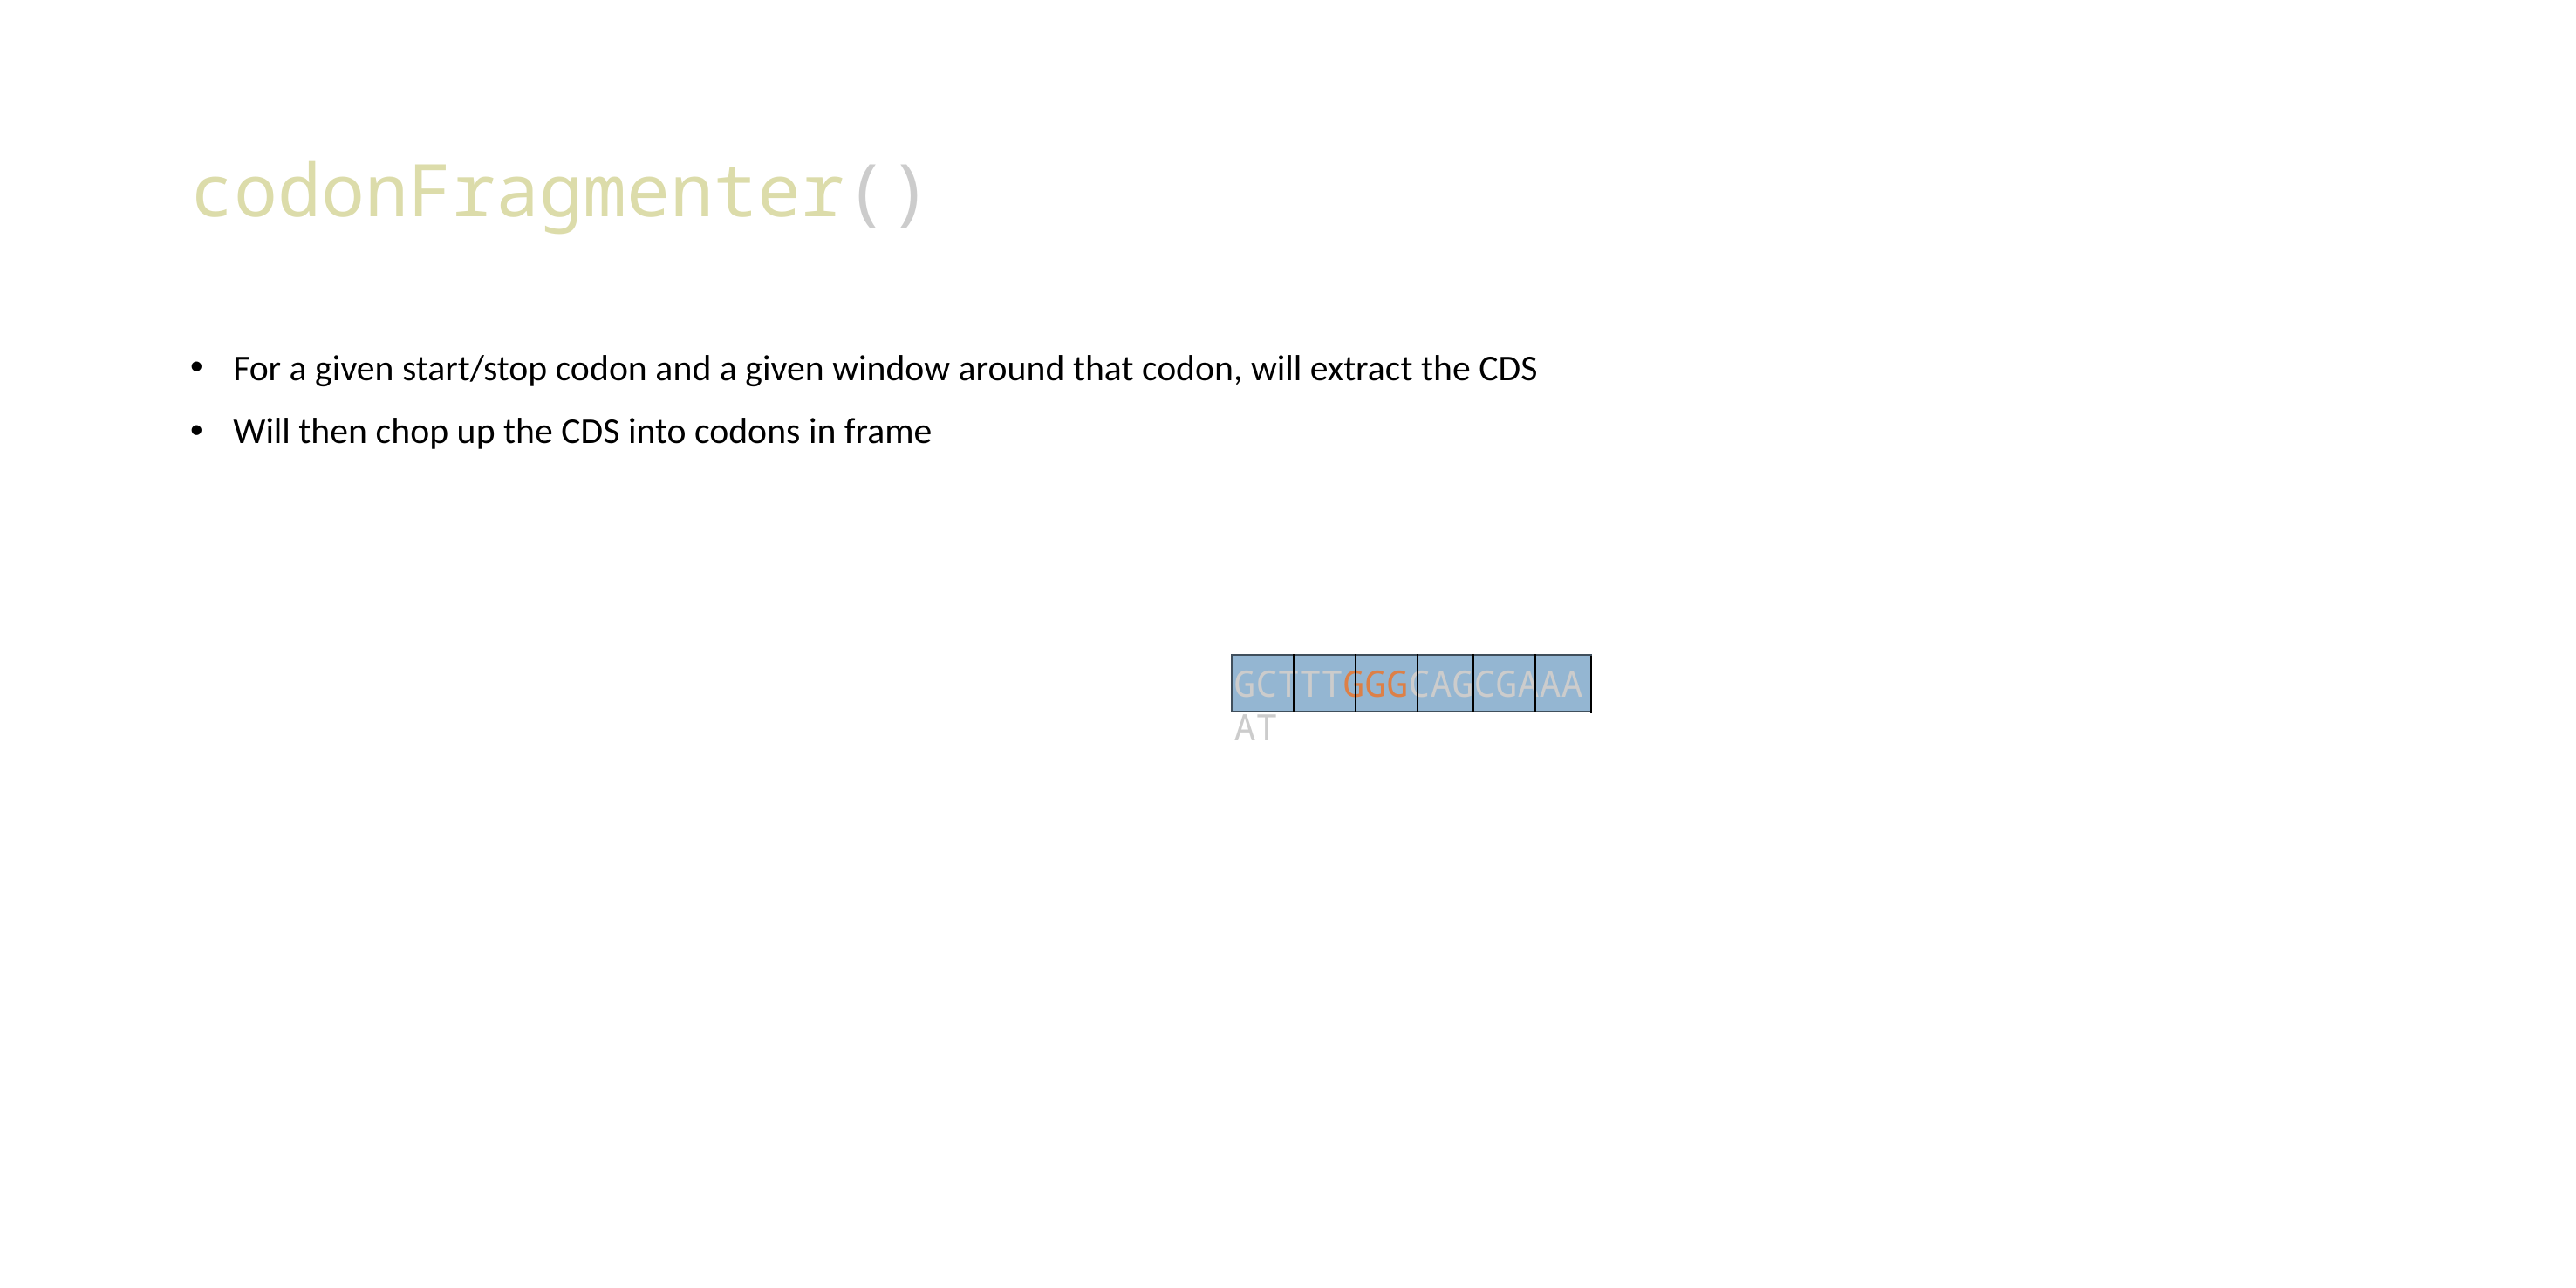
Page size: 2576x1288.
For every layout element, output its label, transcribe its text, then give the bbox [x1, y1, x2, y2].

list For a given start/stop codon and a given window around that codon, will extract the CDS Will then chop up the CDS into codons in frame [177, 343, 2399, 1160]
title codonFragmenter() [177, 68, 2399, 317]
text_box GCTTTGGGCAGCGAAAAT [1220, 654, 1609, 754]
